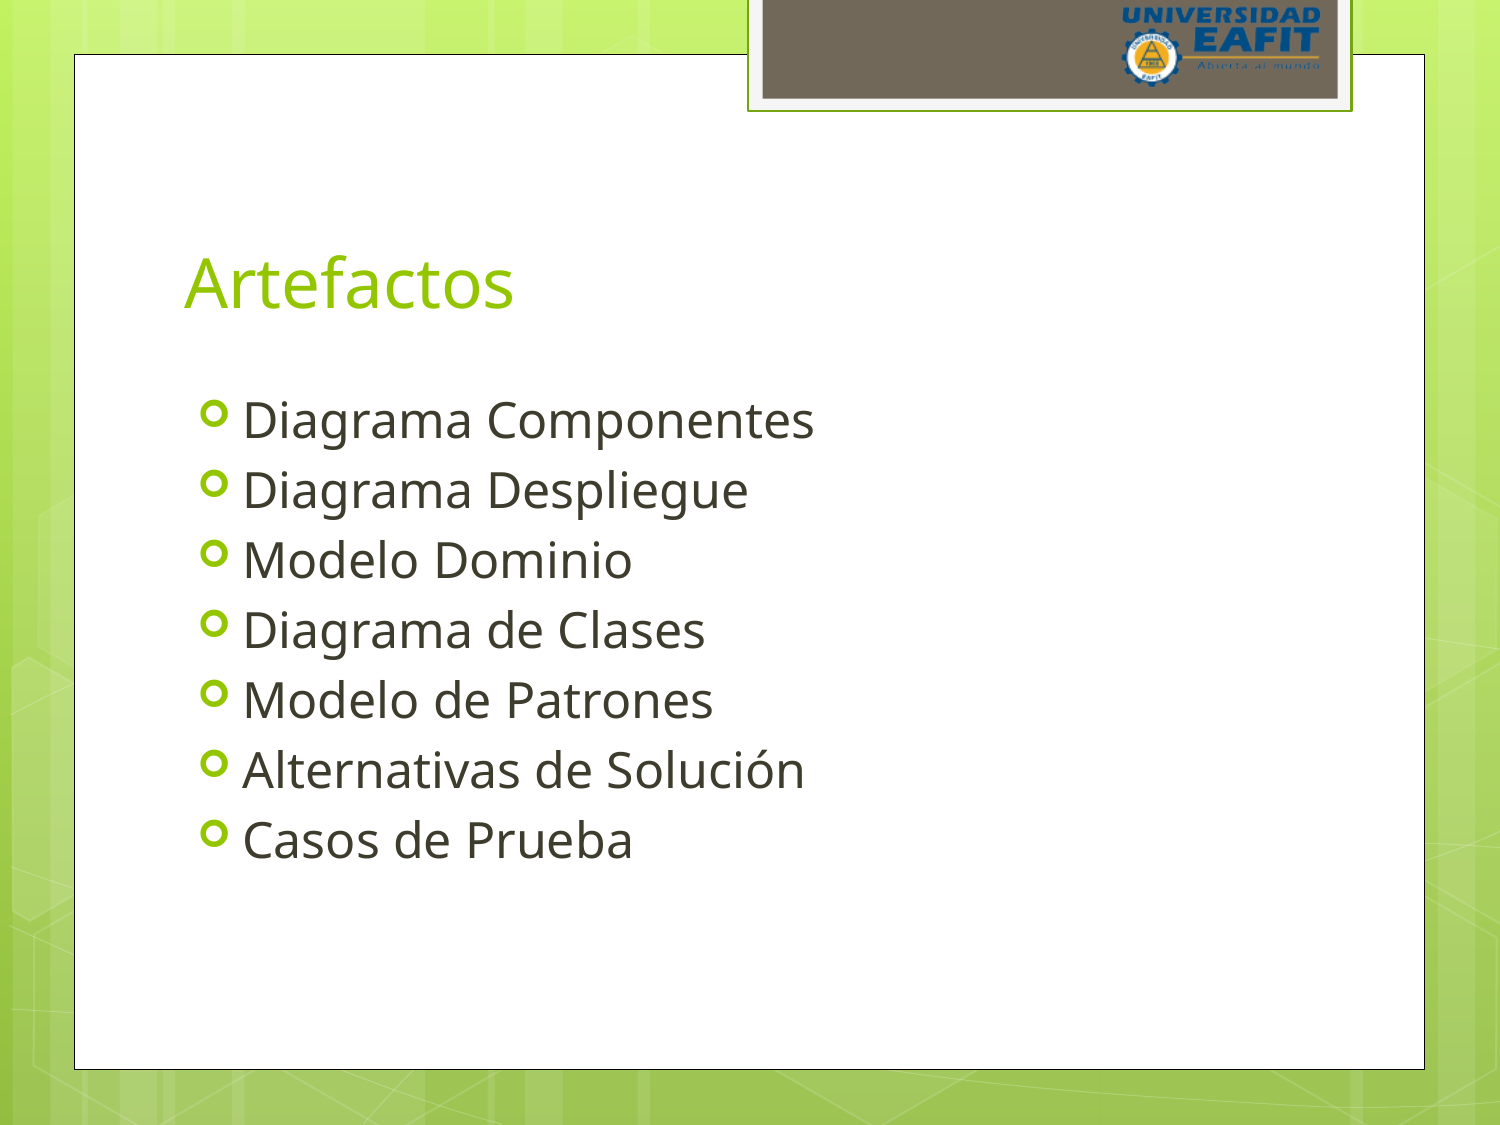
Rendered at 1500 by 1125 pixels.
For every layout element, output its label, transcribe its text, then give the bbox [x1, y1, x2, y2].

list Diagrama Componentes Diagrama Despliegue Modelo Dominio Diagrama de Clases Modelo de Patrones Alternativas de Solución Casos de Prueba [171, 381, 1283, 957]
picture [1120, 5, 1322, 91]
title Artefactos [169, 231, 1322, 331]
